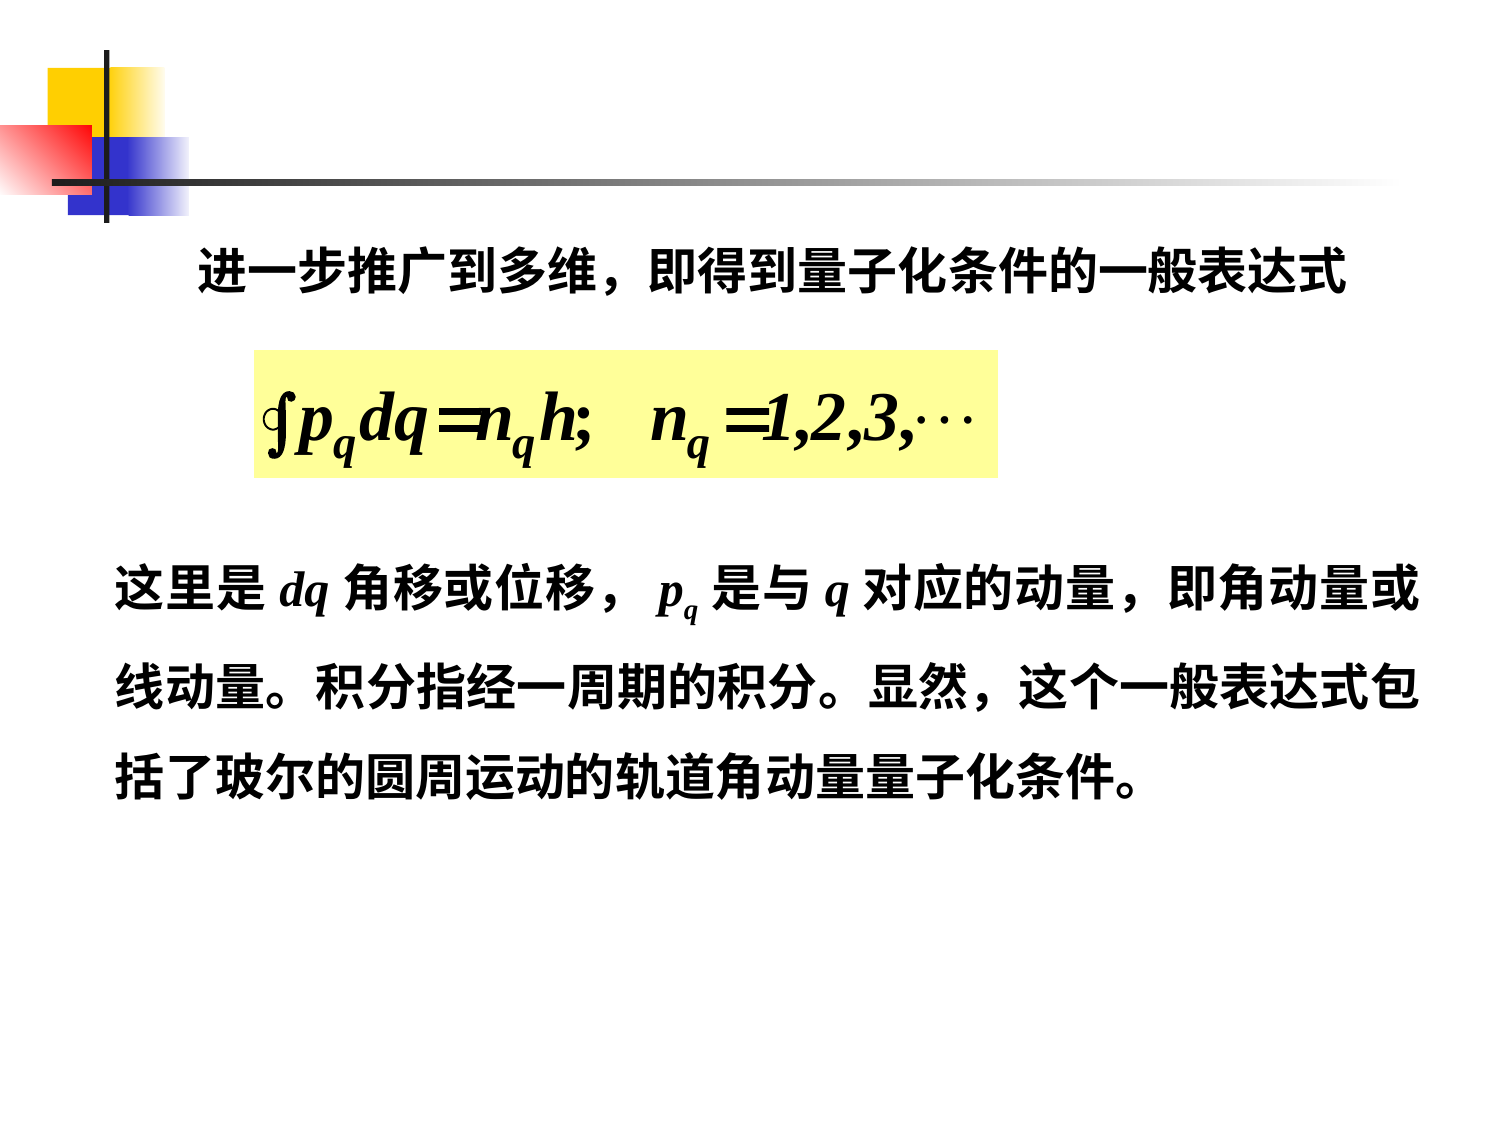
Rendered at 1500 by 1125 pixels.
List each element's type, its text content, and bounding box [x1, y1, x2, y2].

text_box 进一步推广到多维，即得到量子化条件的一般表达式 [183, 231, 1412, 307]
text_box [253, 349, 999, 479]
text_box 这里是dq角移或位移，pq是与q对应的动量，即角动量或线动量。积分指经一周期的积分。显然，这个一般表达式包括了玻尔的圆周运动的轨道角动量量子化条件。 [100, 515, 1435, 873]
